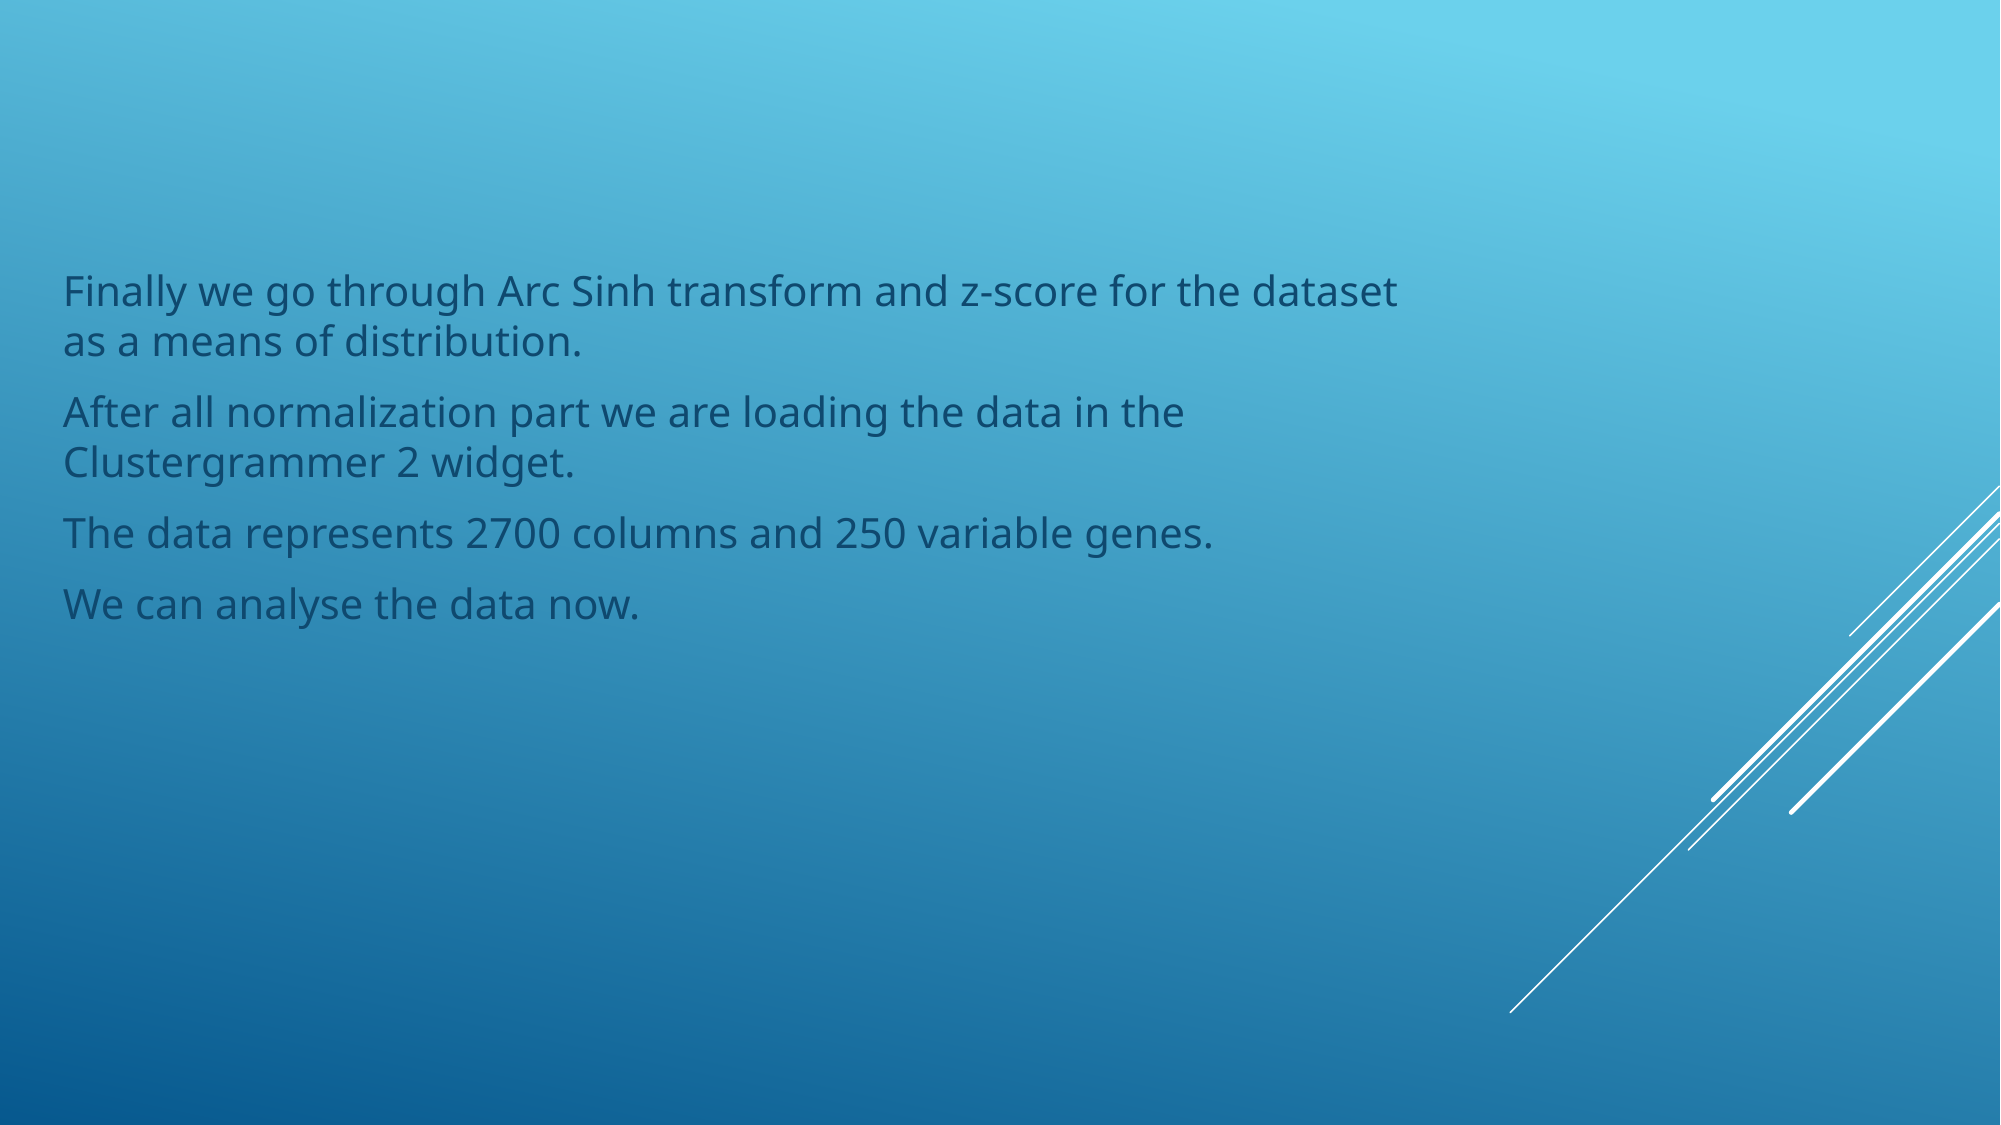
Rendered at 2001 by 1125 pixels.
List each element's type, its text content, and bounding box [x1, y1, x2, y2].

list Finally we go through Arc Sinh transform and z-score for the dataset as a means of distribution. After all normalization part we are loading the data in the Clustergrammer 2 widget. The data represents 2700 columns and 250 variable genes. We can analyse the data now. [47, 164, 1448, 942]
